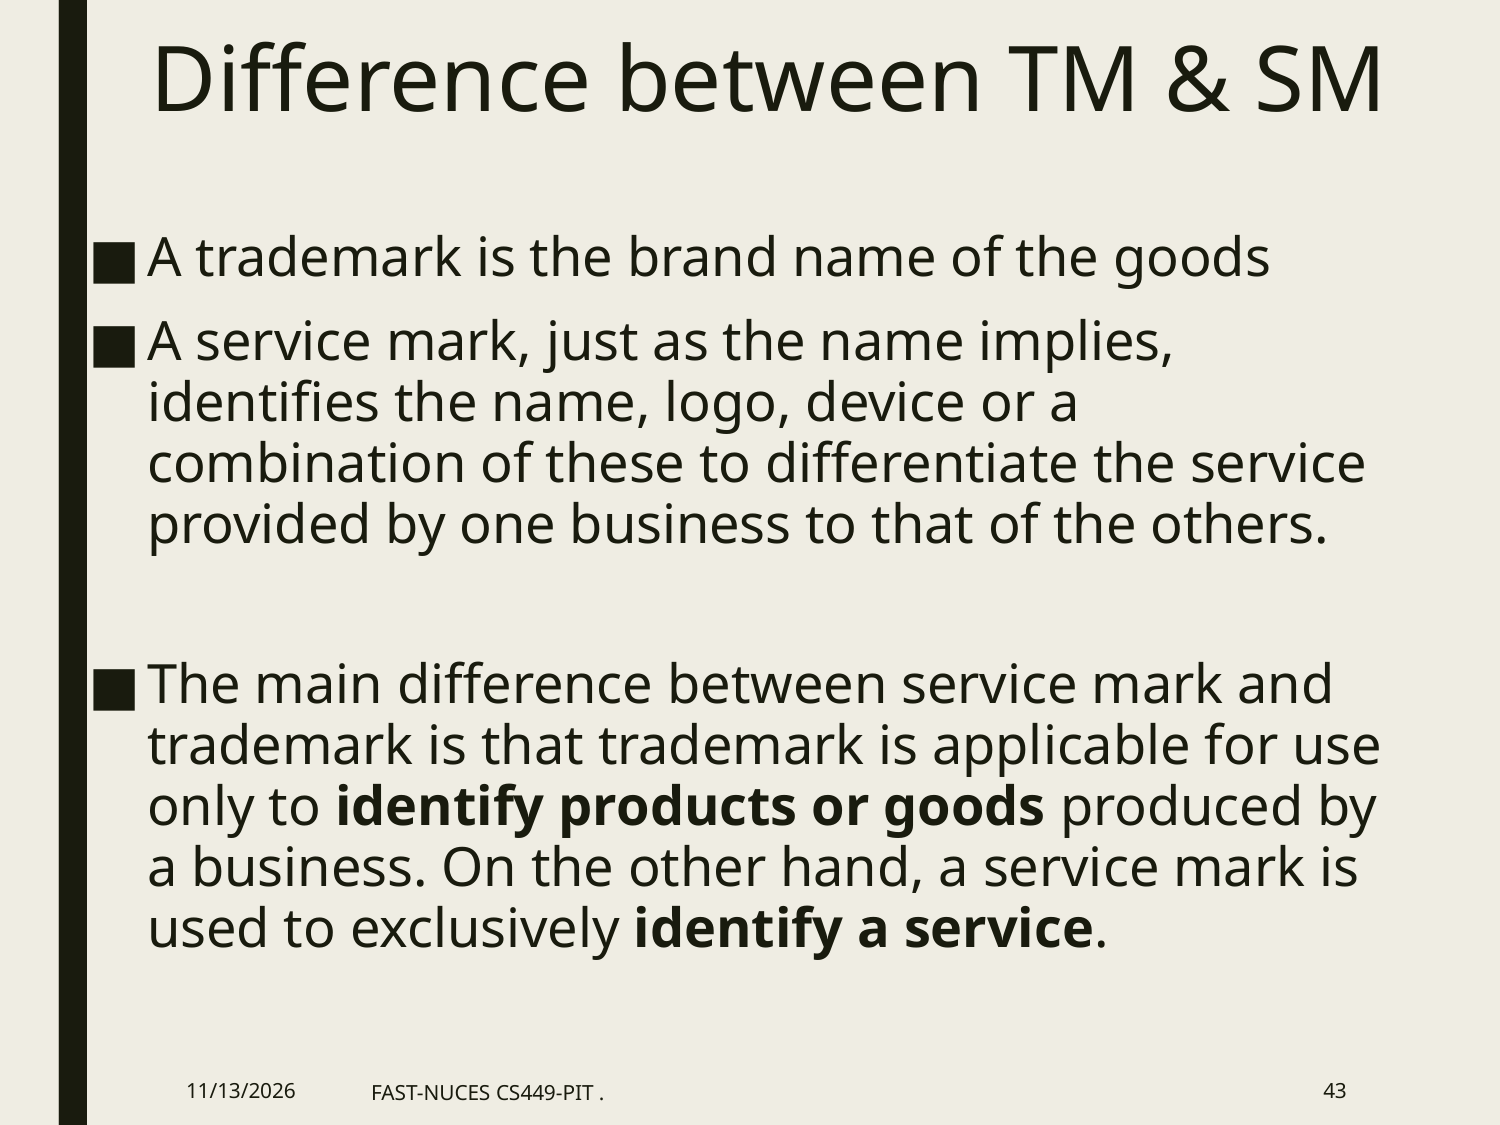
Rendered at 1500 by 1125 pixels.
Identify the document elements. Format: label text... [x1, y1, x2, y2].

footer FAST-NUCES CS449-PIT . [355, 1058, 1129, 1125]
list A trademark is the brand name of the goods A service mark, just as the name implies, identifies the name, logo, device or a combination of these to differentiate the service provided by one business to that of the others. The main difference between service mark and trademark is that trademark is applicable for use only to identify products or goods produced by a business. On the other hand, a service mark is used to exclusively identify a service. [73, 219, 1425, 1014]
slide_number 43 [1165, 1058, 1362, 1125]
title Difference between TM & SM [135, 26, 1405, 141]
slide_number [171, 1058, 320, 1125]
